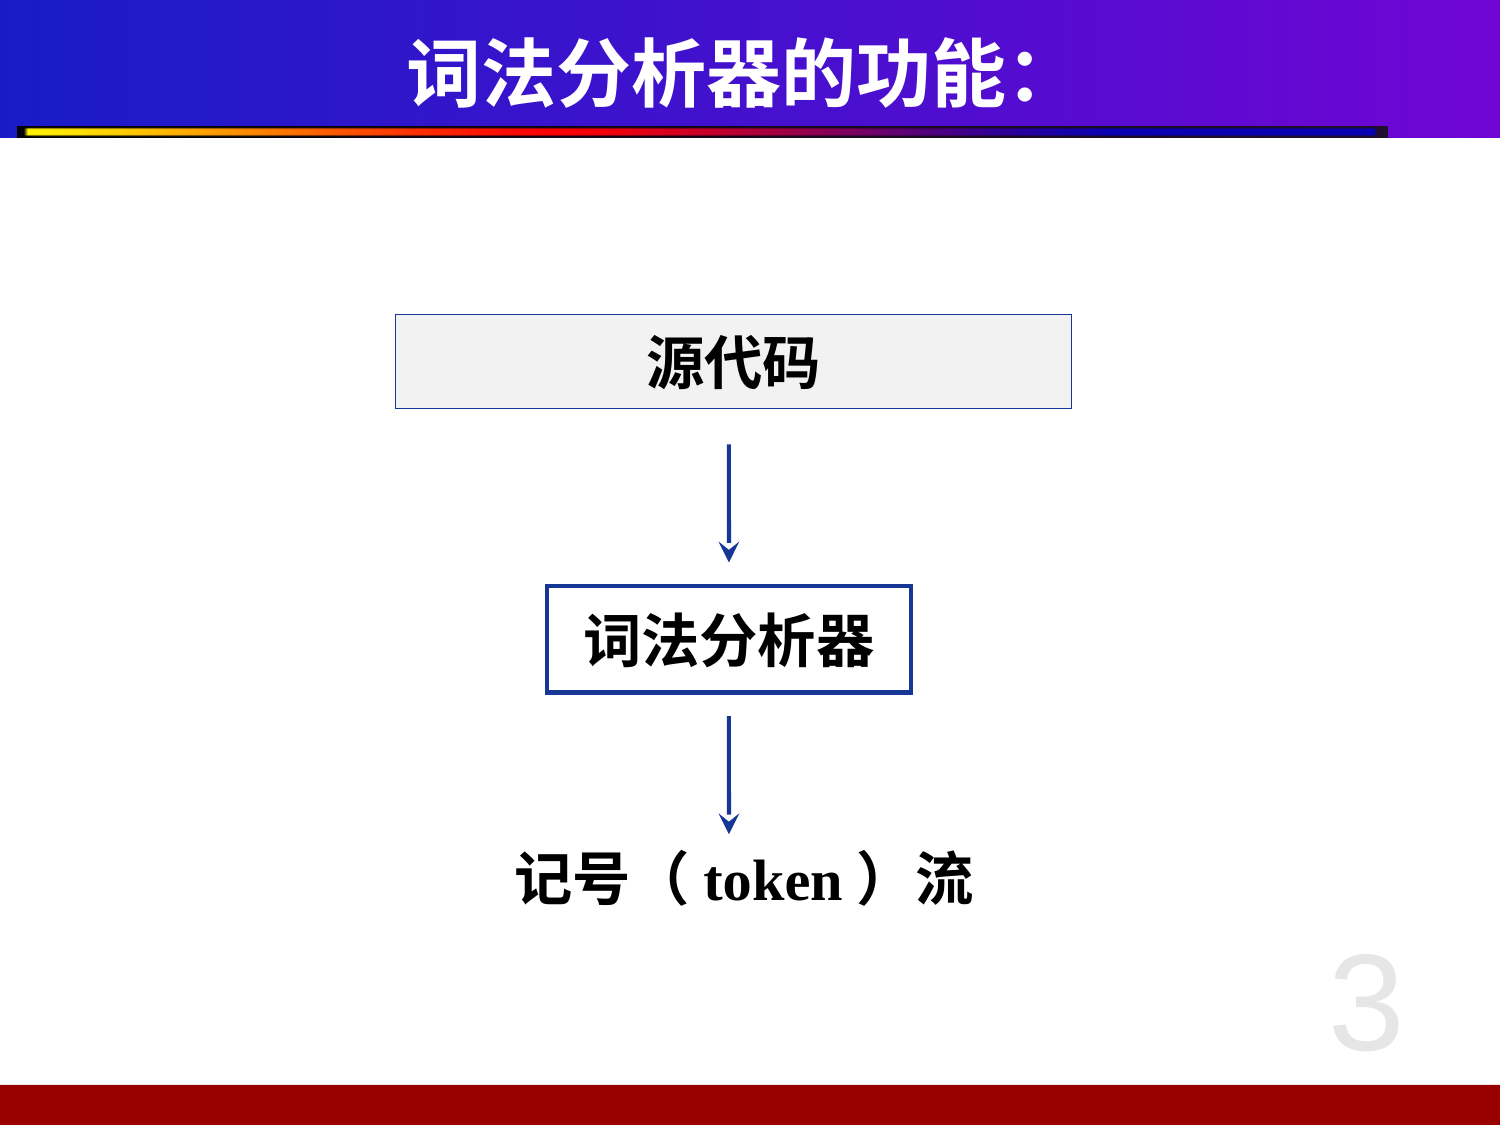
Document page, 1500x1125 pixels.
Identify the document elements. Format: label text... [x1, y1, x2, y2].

slide_number 3 [1234, 904, 1500, 1118]
picture [17, 126, 1388, 138]
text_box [395, 314, 1093, 941]
title 词法分析器的功能： [49, 24, 1438, 118]
